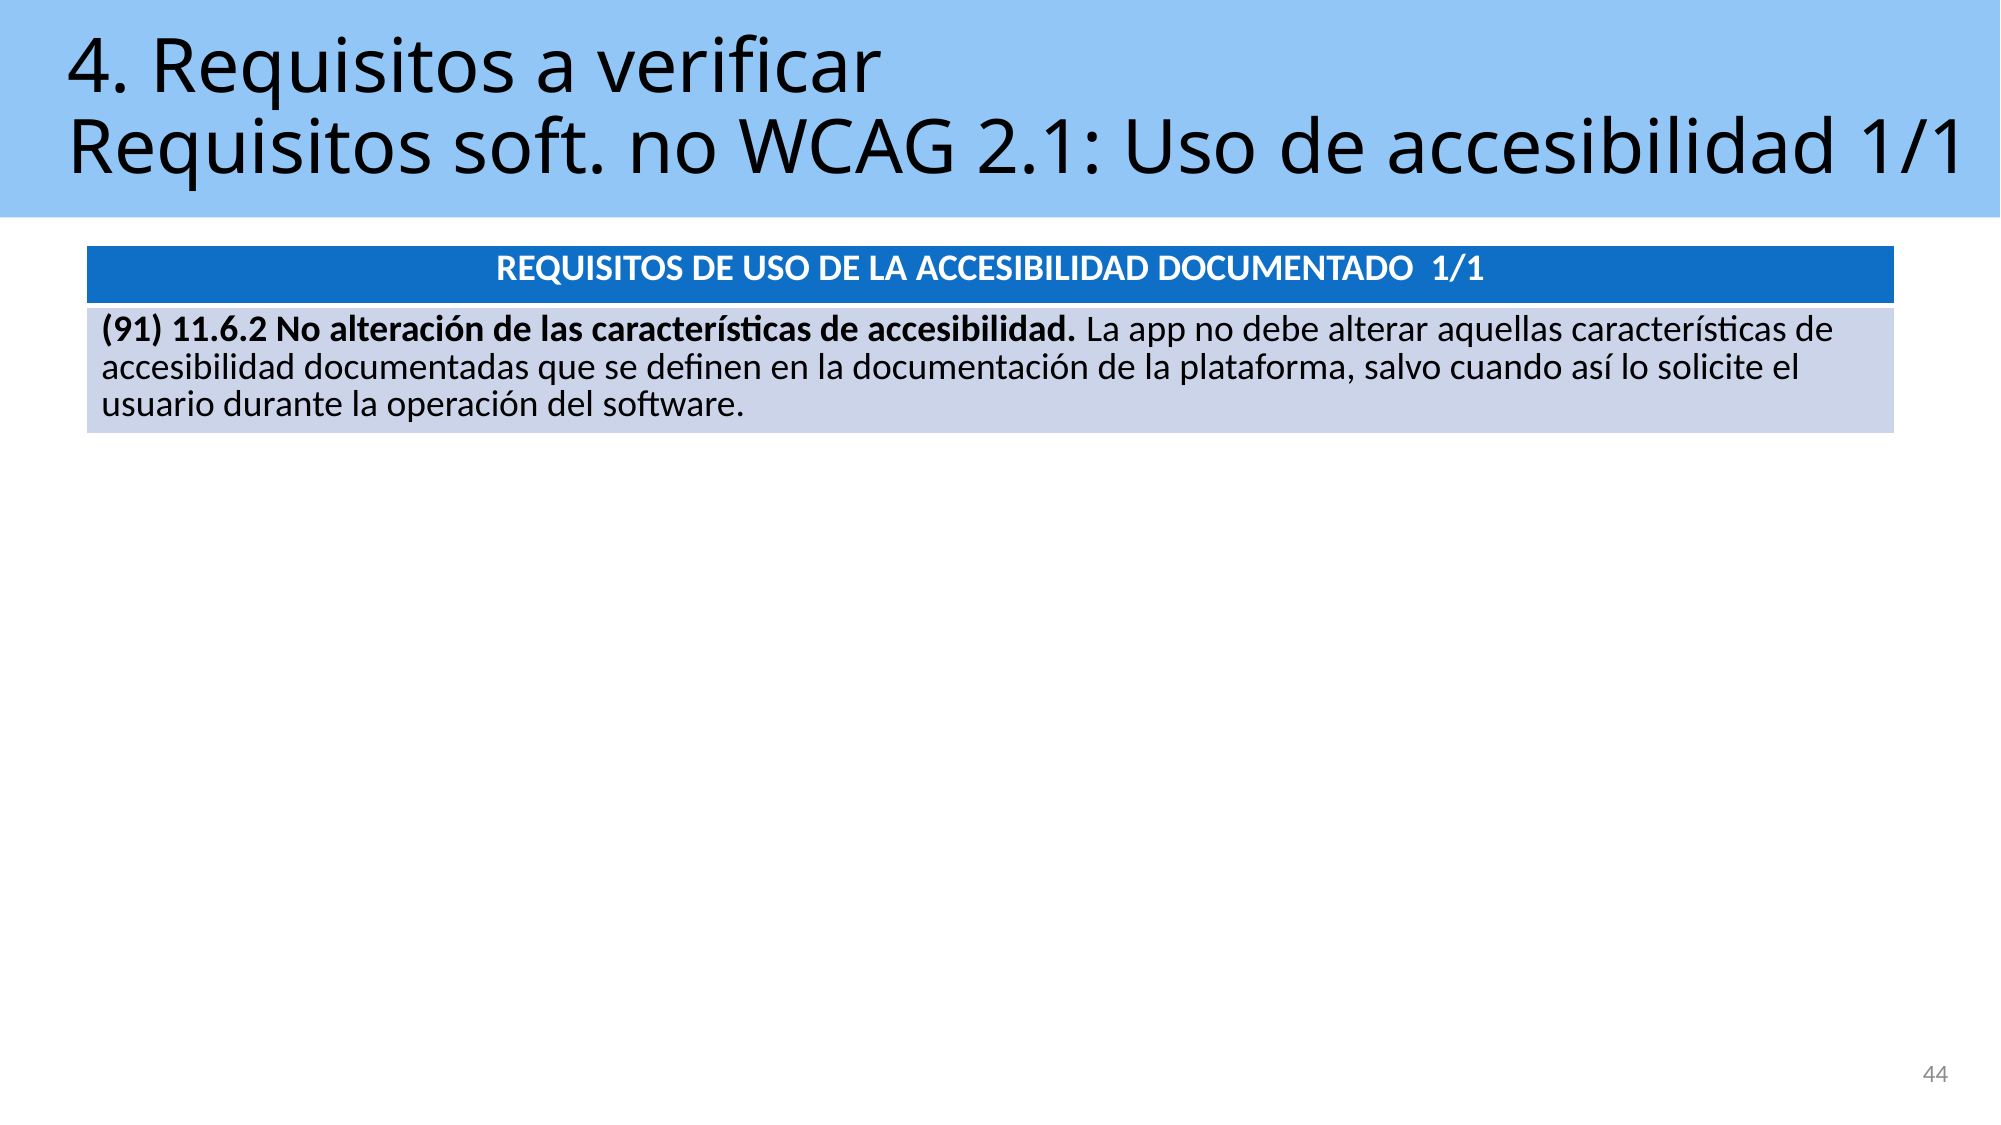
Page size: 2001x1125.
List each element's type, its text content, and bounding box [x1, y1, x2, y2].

slide_number 44 [1513, 1042, 1964, 1103]
table_cell (91) 11.6.2 No alteración de las características de accesibilidad. La app no debe alterar aquellas características de accesibilidad documentadas que se definen en la documentación de la plataforma, salvo cuando así lo solicite el usuario durante la operación del software. [87, 308, 1894, 433]
title 4. Requisitos a verificar Requisitos soft. no WCAG 2.1: Uso de accesibilidad 1/1 [0, 0, 2000, 218]
table_header REQUISITOS DE USO DE LA ACCESIBILIDAD DOCUMENTADO 1/1 [87, 246, 1894, 303]
